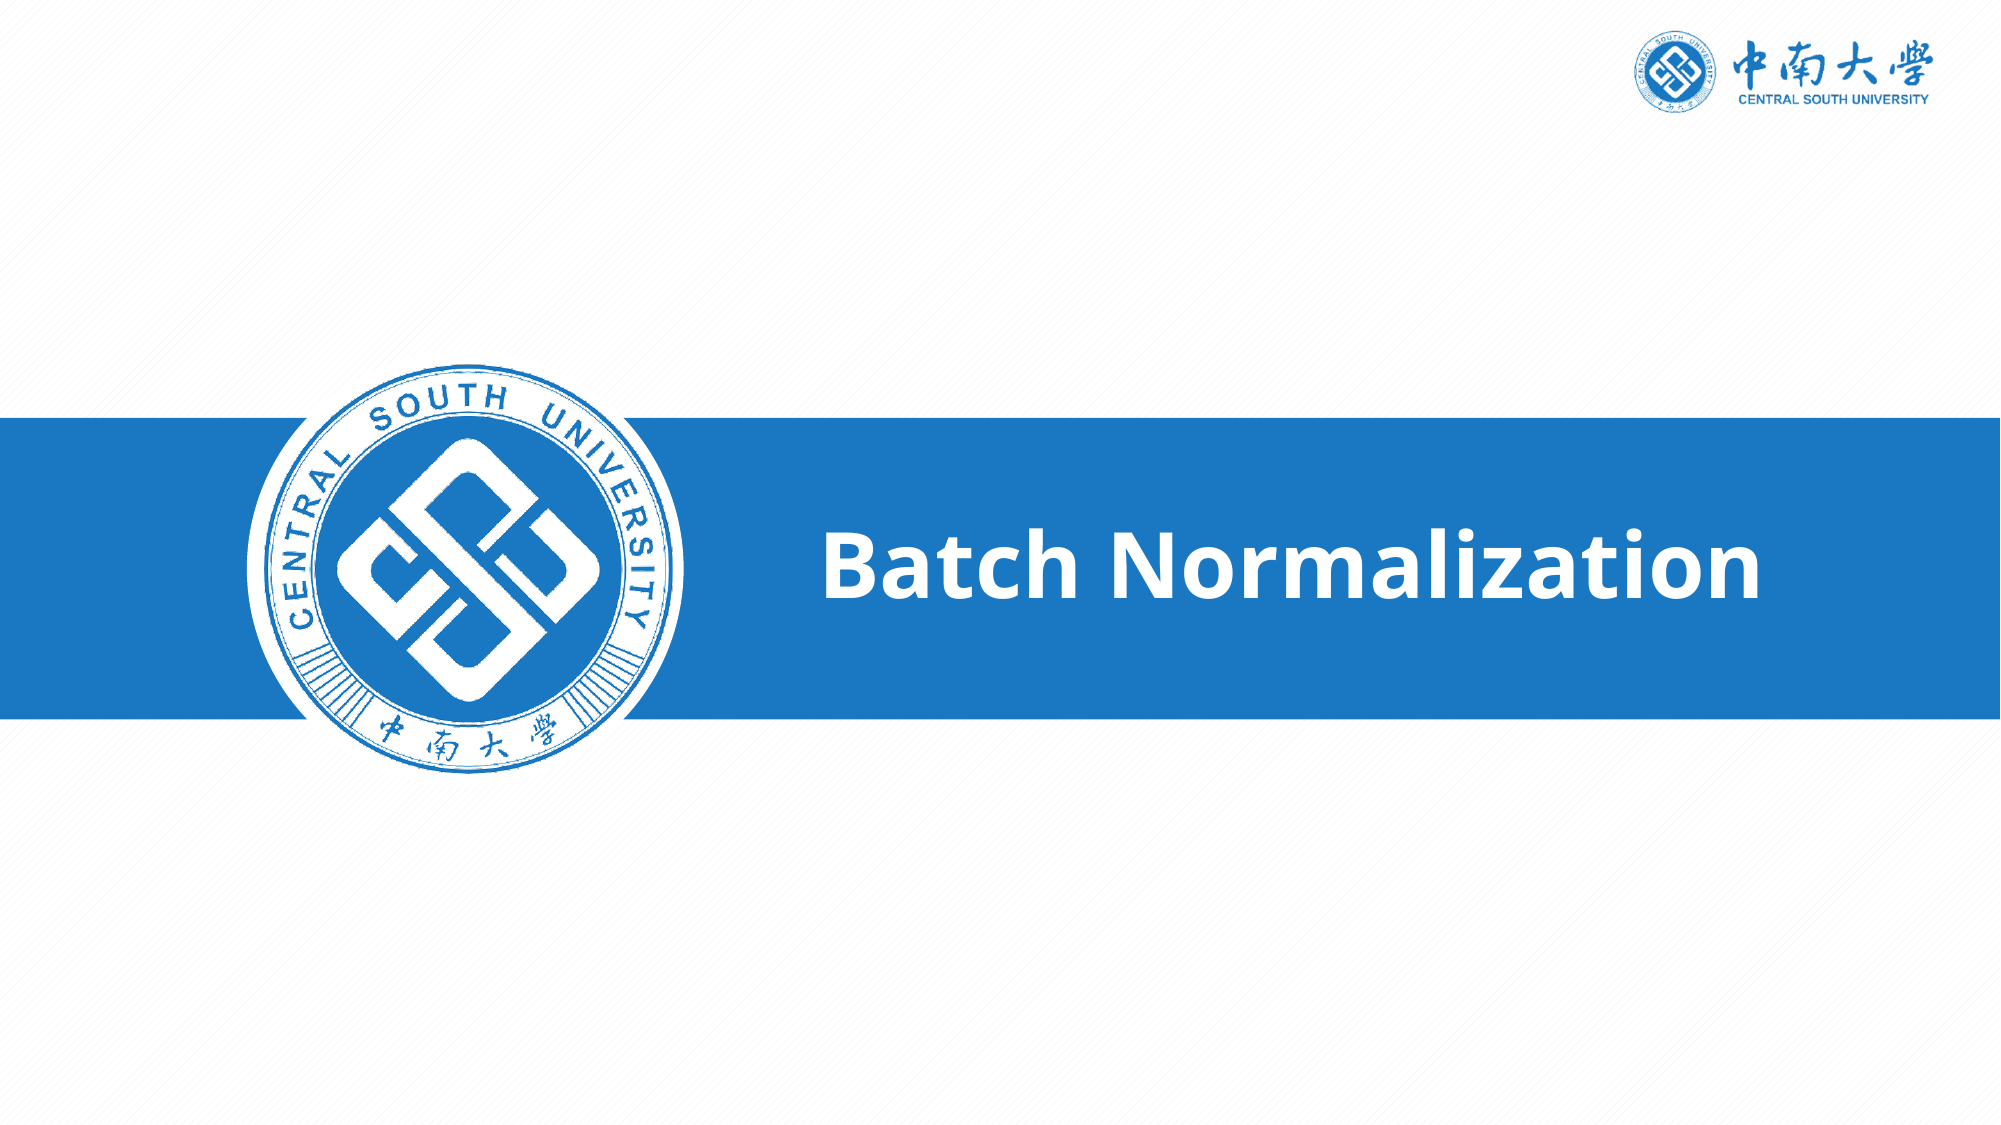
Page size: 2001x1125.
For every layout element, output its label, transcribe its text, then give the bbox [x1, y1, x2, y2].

text_box Batch Normalization [803, 499, 1781, 624]
picture [1623, 24, 1947, 120]
text_box [0, 417, 207, 720]
picture [207, 330, 723, 807]
text_box [723, 417, 2000, 720]
